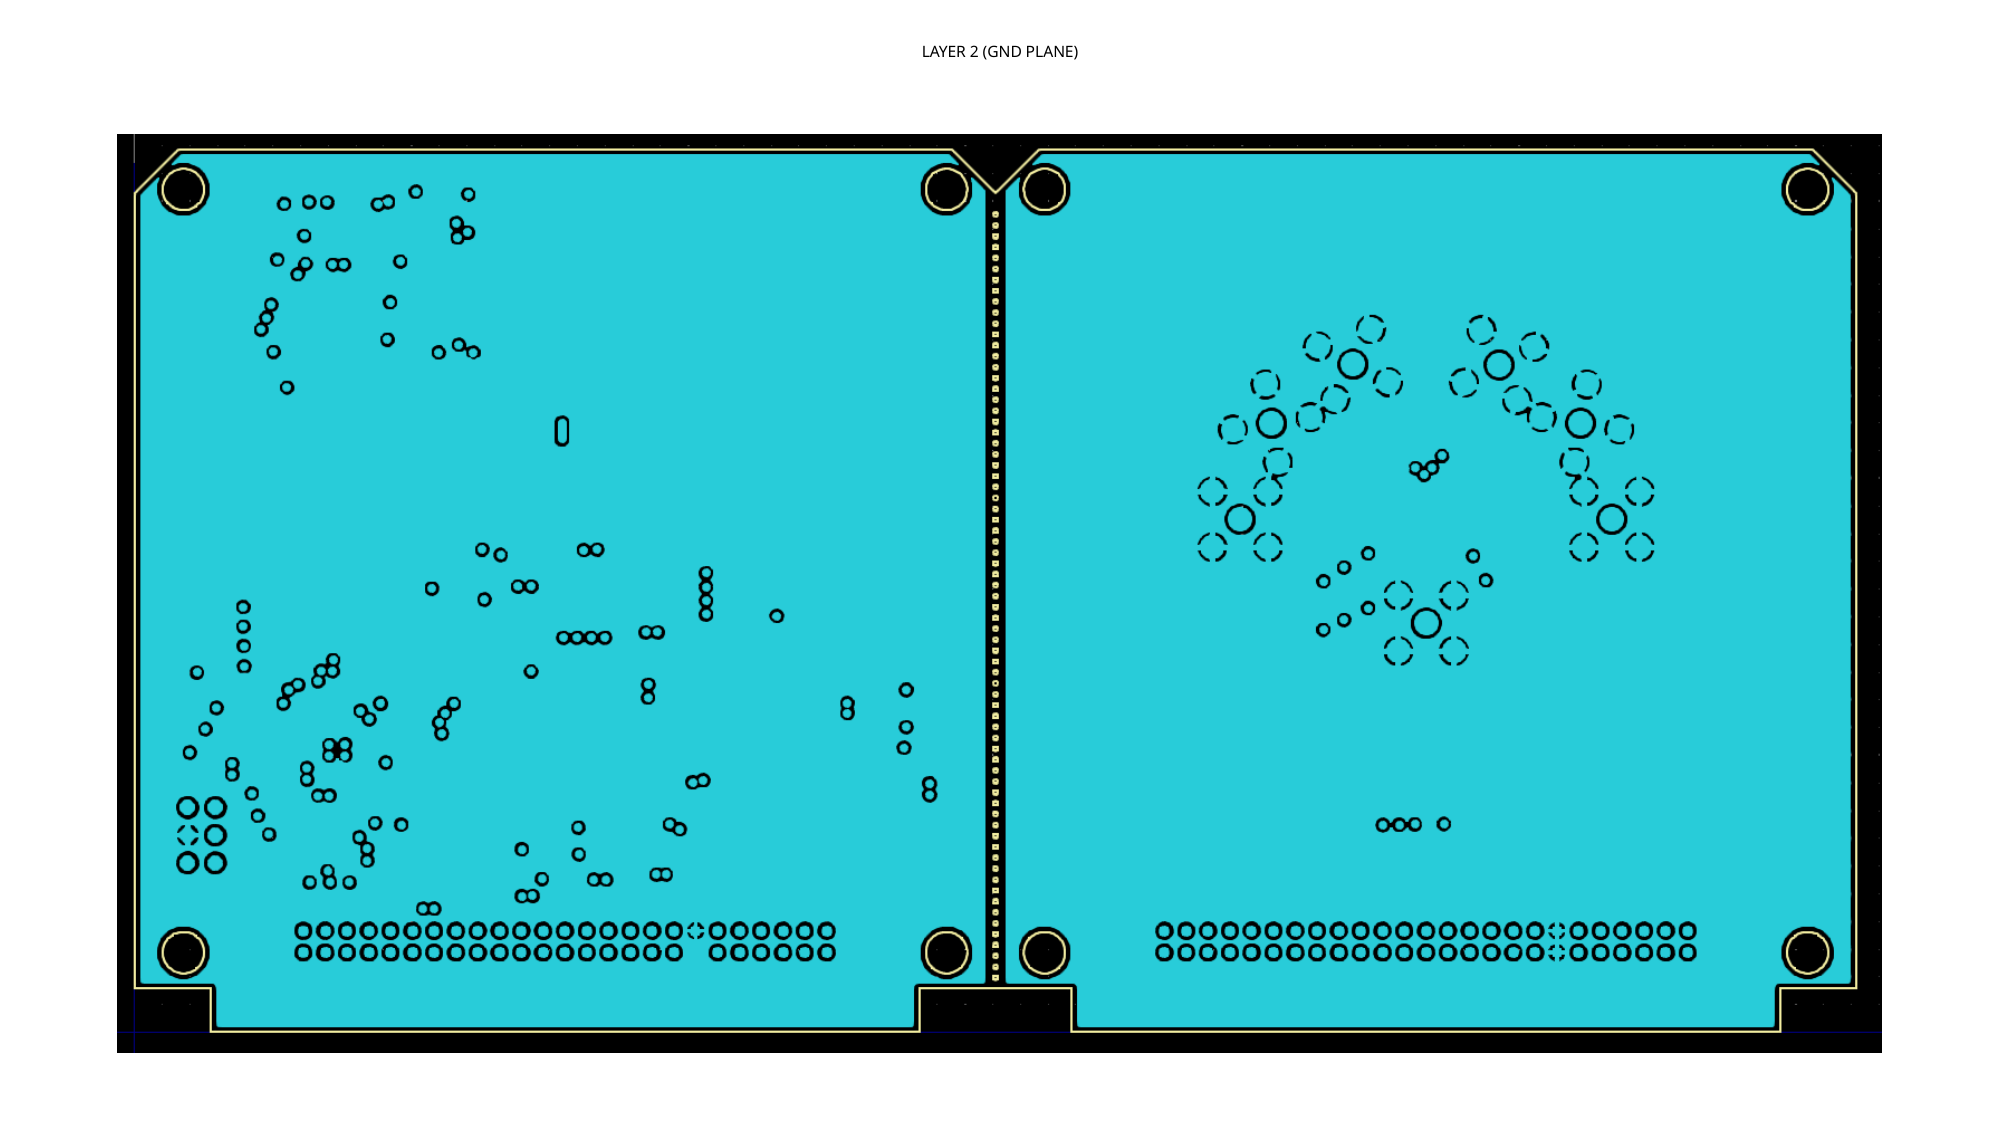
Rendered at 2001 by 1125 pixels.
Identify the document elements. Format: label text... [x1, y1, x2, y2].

title LAYER 2 (GND PLANE) [408, 36, 1592, 70]
picture [117, 134, 1883, 1053]
